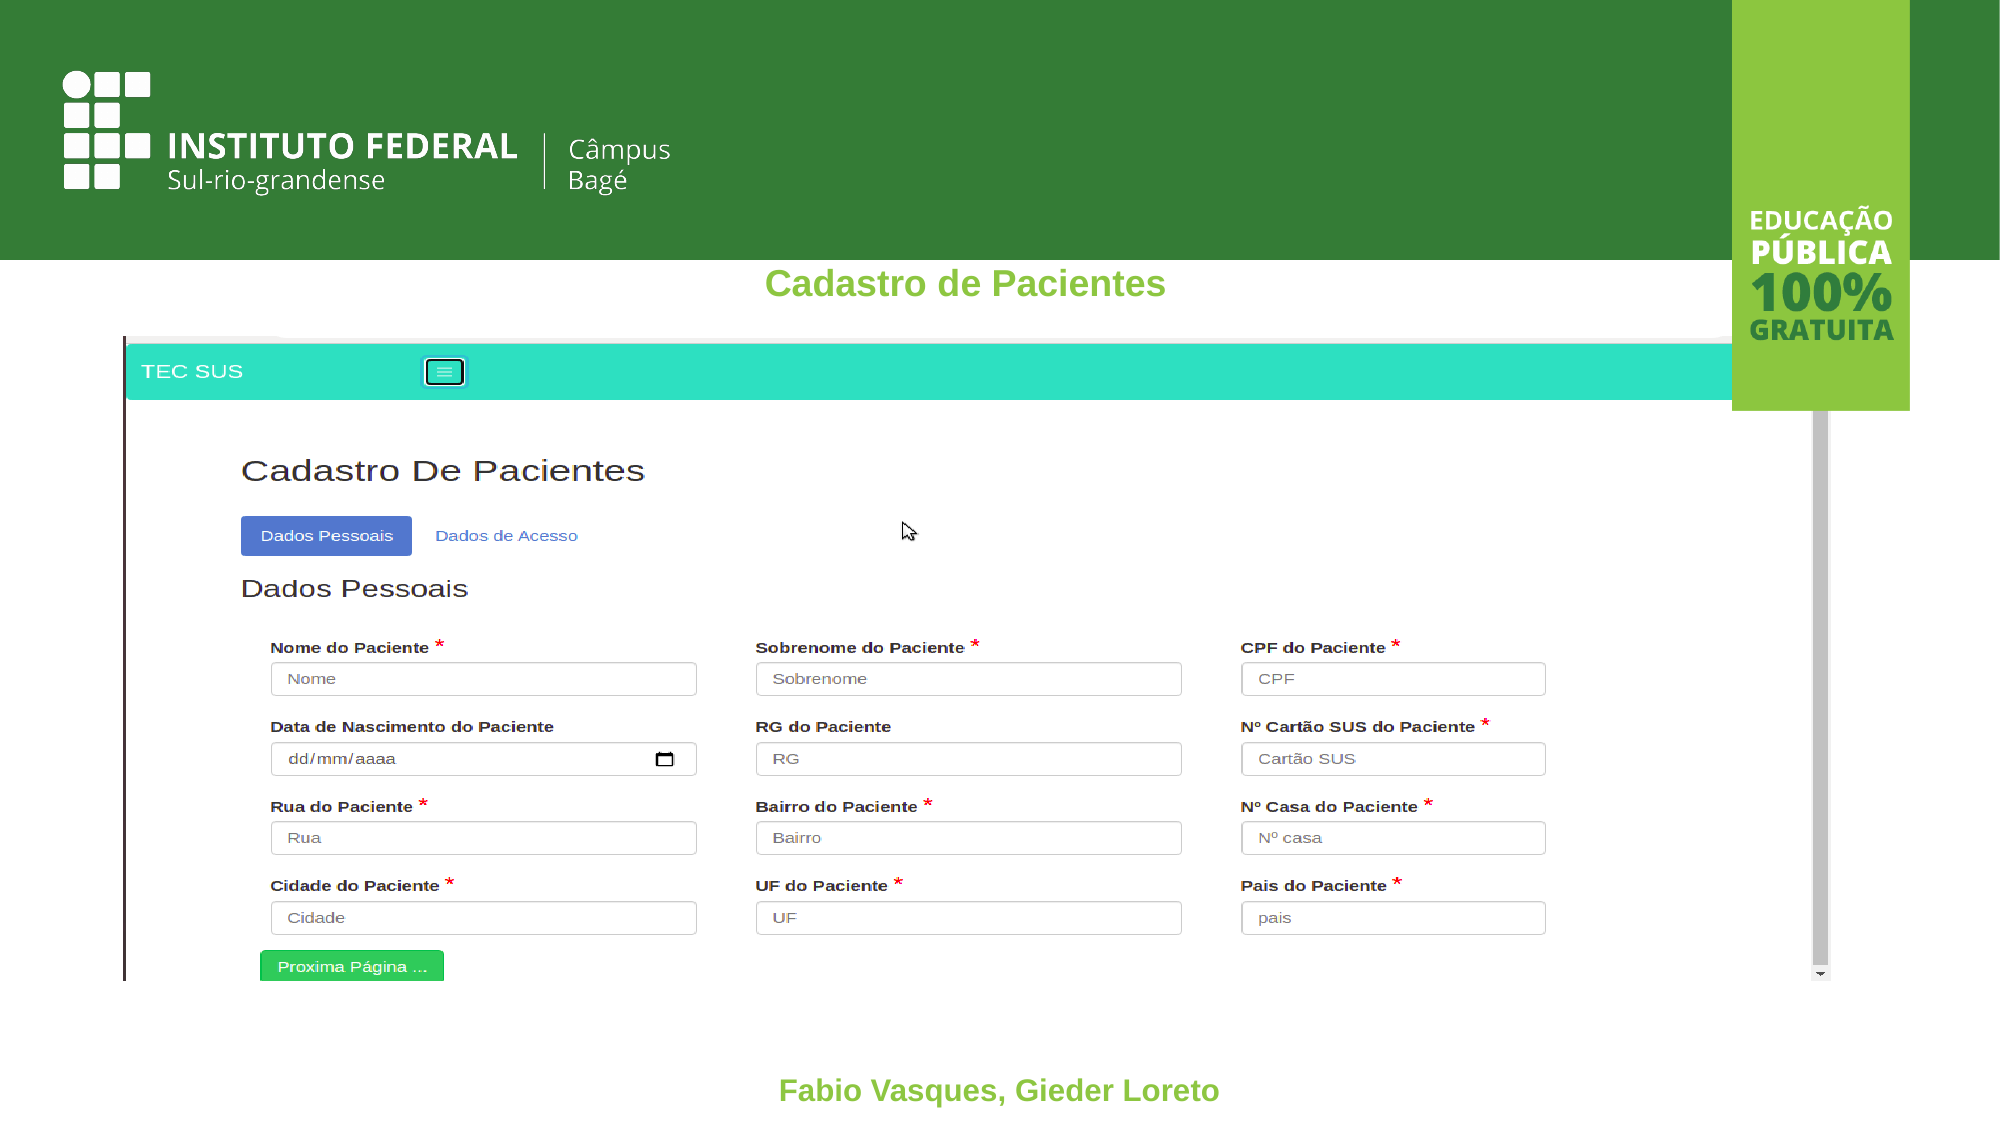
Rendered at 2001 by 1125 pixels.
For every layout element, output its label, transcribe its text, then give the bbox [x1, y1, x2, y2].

text_box Fabio Vasques, Gieder Loreto [82, 1062, 1909, 1125]
text_box [0, 0, 1730, 260]
text_box Cadastro de Pacientes [561, 252, 1370, 336]
picture [38, 46, 695, 214]
text_box [1912, 0, 2000, 260]
picture [122, 0, 1911, 981]
